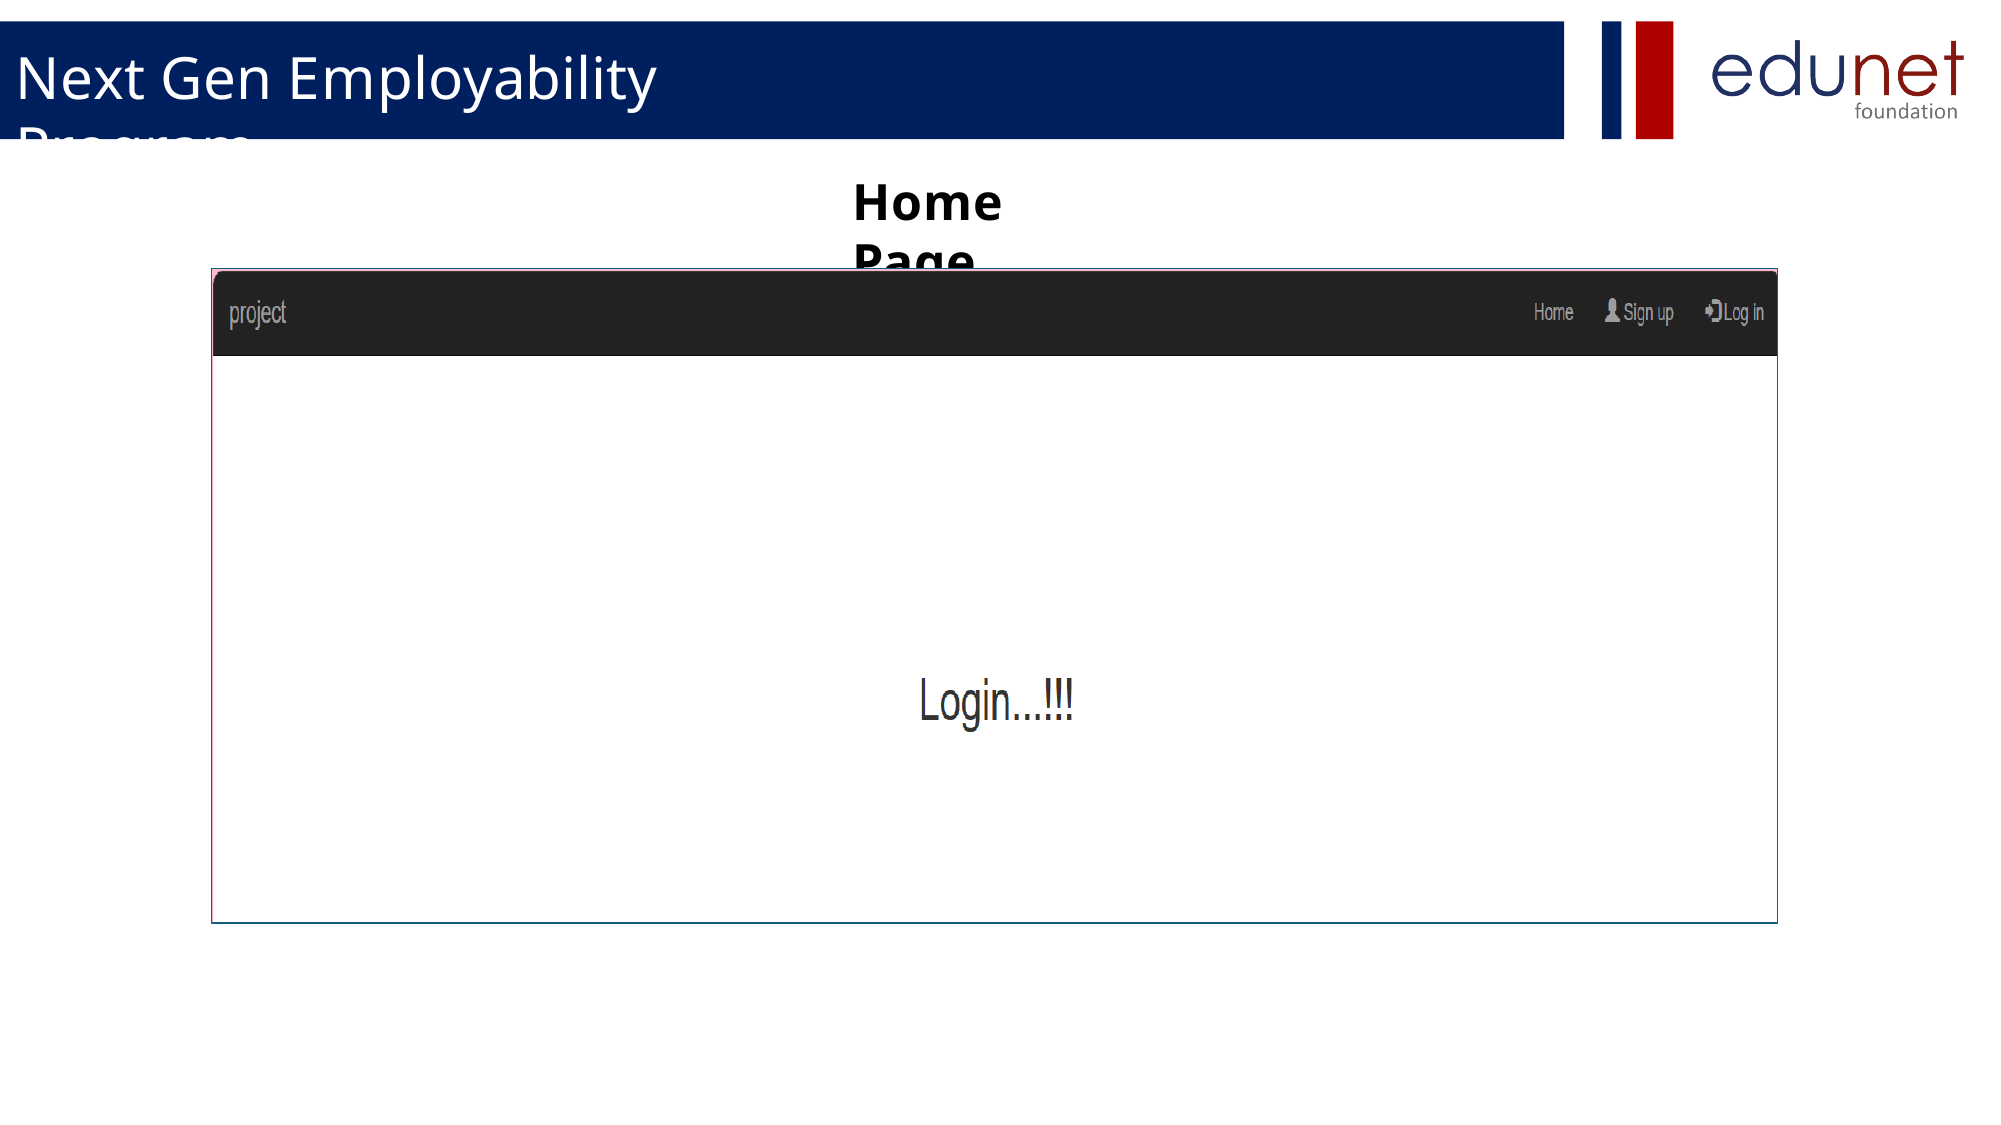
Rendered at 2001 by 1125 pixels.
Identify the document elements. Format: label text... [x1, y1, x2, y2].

text_box [1601, 21, 1622, 140]
text_box Home Page [850, 168, 1112, 267]
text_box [210, 267, 1779, 925]
picture [1712, 40, 1964, 119]
text_box Next Gen Employability Program [12, 38, 823, 181]
text_box [1635, 21, 1674, 140]
